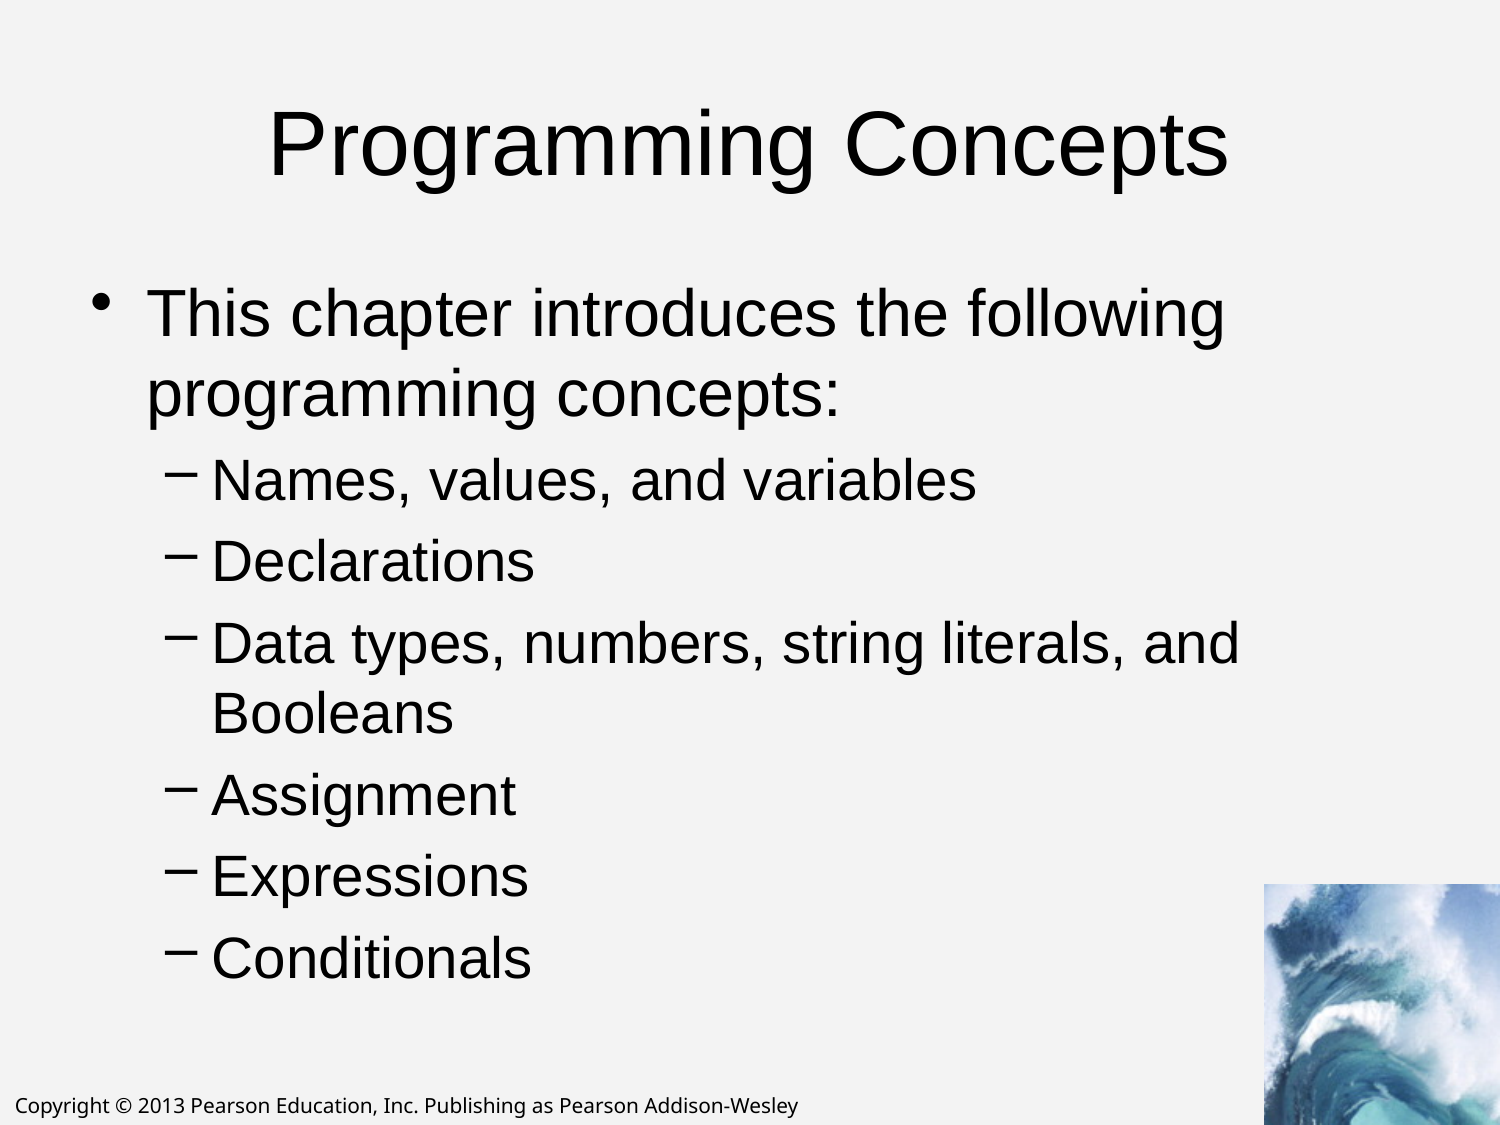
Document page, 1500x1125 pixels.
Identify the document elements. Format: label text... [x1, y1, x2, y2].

picture [1264, 884, 1500, 1125]
title Programming Concepts [74, 44, 1426, 233]
list This chapter introduces the following programming concepts: Names, values, and variables Declarations Data types, numbers, string literals, and Booleans Assignment Expressions Conditionals [74, 262, 1426, 1006]
